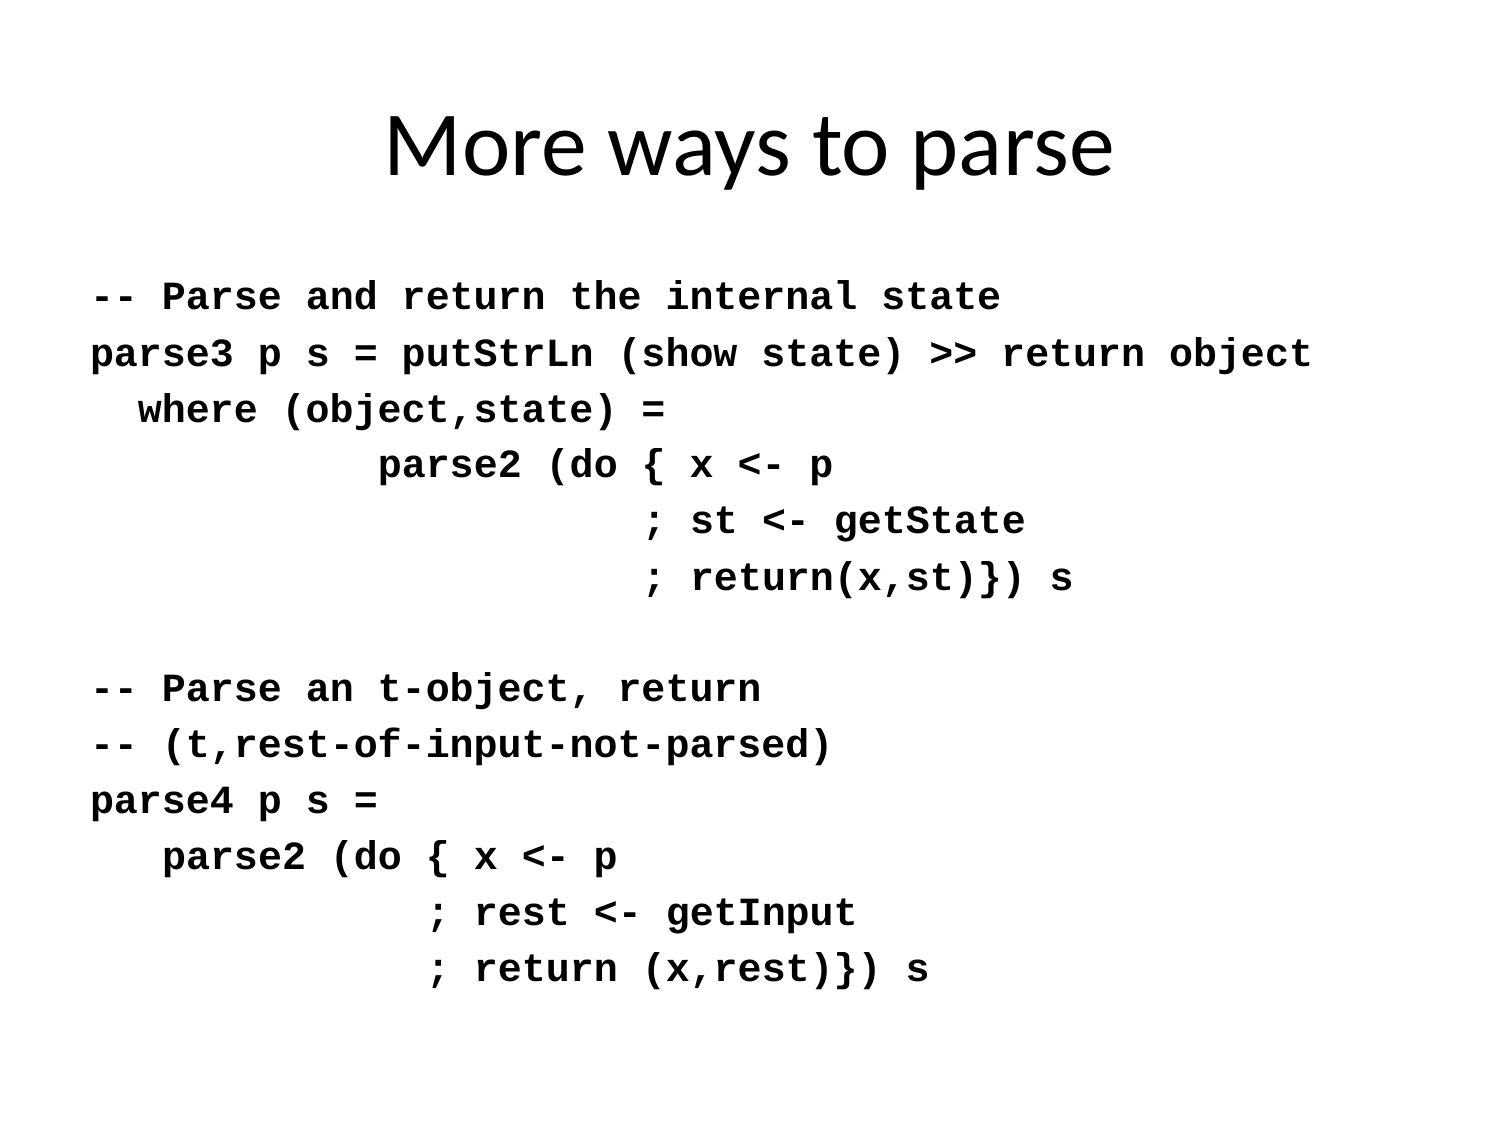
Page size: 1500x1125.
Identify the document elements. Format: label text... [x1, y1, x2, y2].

title More ways to parse [75, 45, 1425, 233]
list -- Parse and return the internal state parse3 p s = putStrLn (show state) >> return object where (object,state) = parse2 (do { x <- p ; st <- getState ; return(x,st)}) s -- Parse an t-object, return -- (t,rest-of-input-not-parsed) parse4 p s = parse2 (do { x <- p ; rest <- getInput ; return (x,rest)}) s [75, 262, 1425, 1005]
